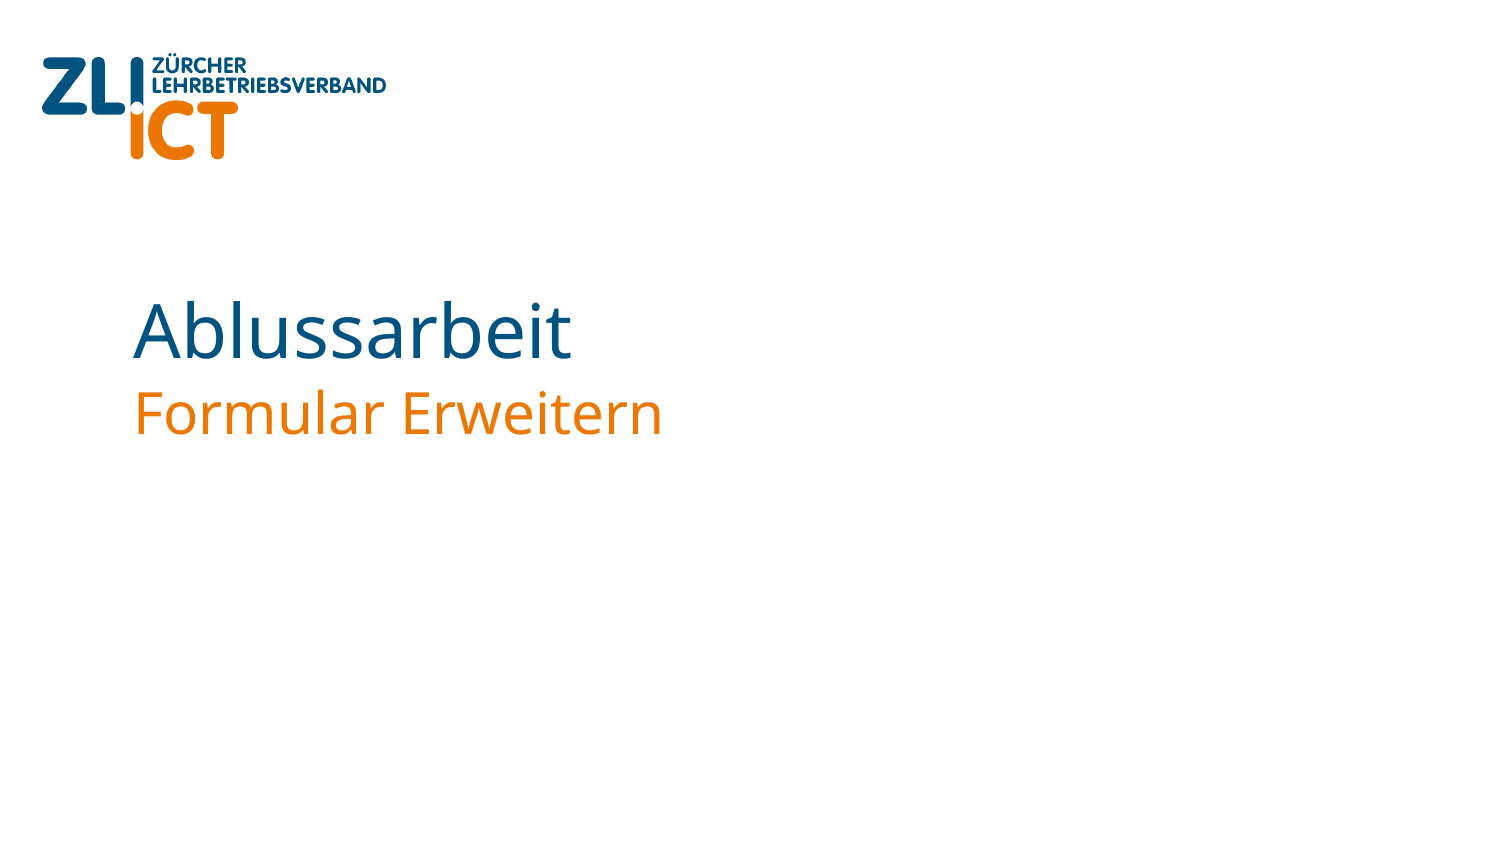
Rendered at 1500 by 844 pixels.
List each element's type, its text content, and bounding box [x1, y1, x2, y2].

picture [42, 53, 386, 160]
subtitle Formular Erweitern [121, 370, 1459, 453]
title Ablussarbeit [121, 277, 1459, 370]
